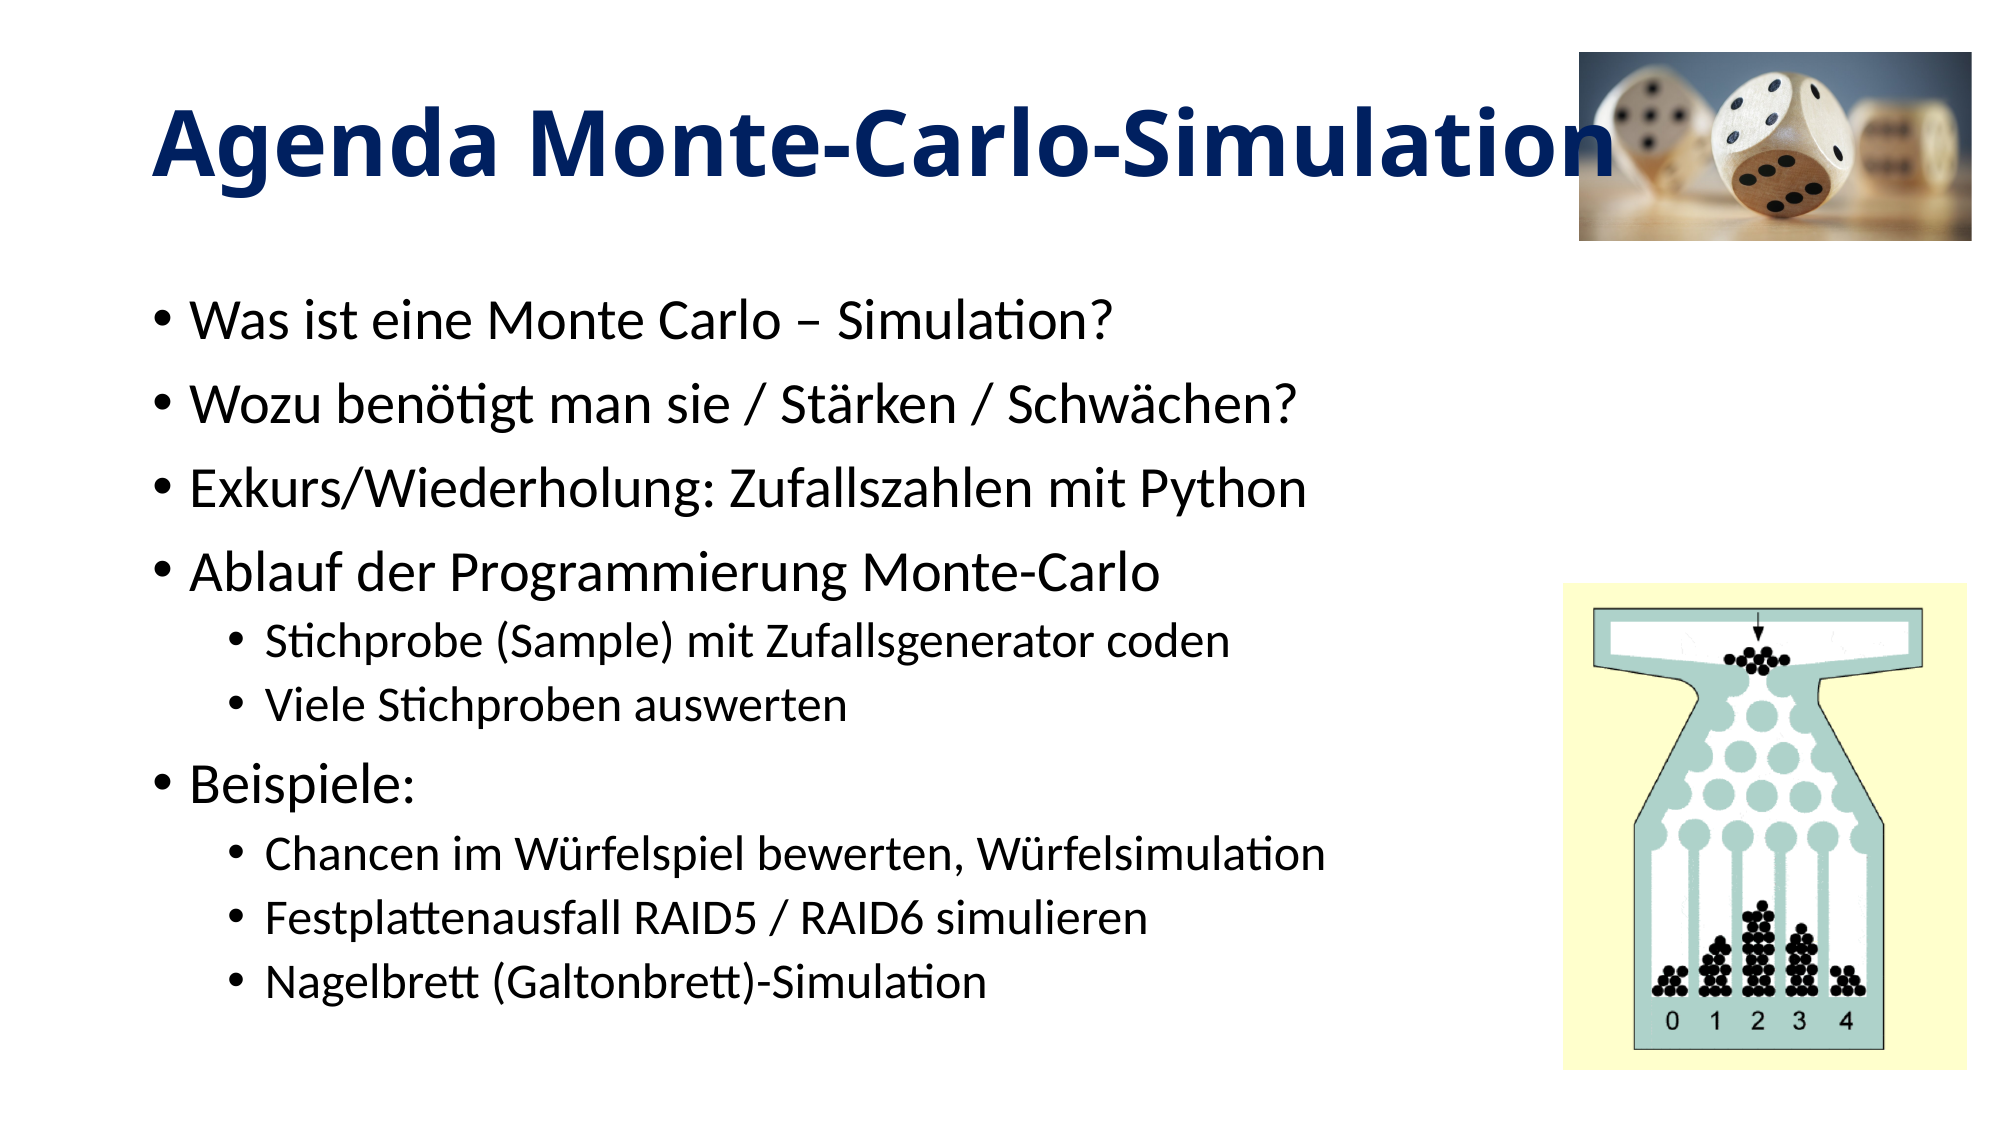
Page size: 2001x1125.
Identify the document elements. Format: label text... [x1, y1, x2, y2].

list Was ist eine Monte Carlo – Simulation? Wozu benötigt man sie / Stärken / Schwächen? Exkurs/Wiederholung: Zufallszahlen mit Python Ablauf der Programmierung Monte-Carlo Stichprobe (Sample) mit Zufallsgenerator coden Viele Stichproben auswerten Beispiele: Chancen im Würfelspiel bewerten, Würfelsimulation Festplattenausfall RAID5 / RAID6 simulieren Nagelbrett (Galtonbrett)-Simulation [137, 282, 1863, 1103]
title Agenda Monte-Carlo-Simulation [137, 37, 1675, 256]
picture [1563, 583, 1967, 1070]
picture [1675, 52, 1972, 241]
